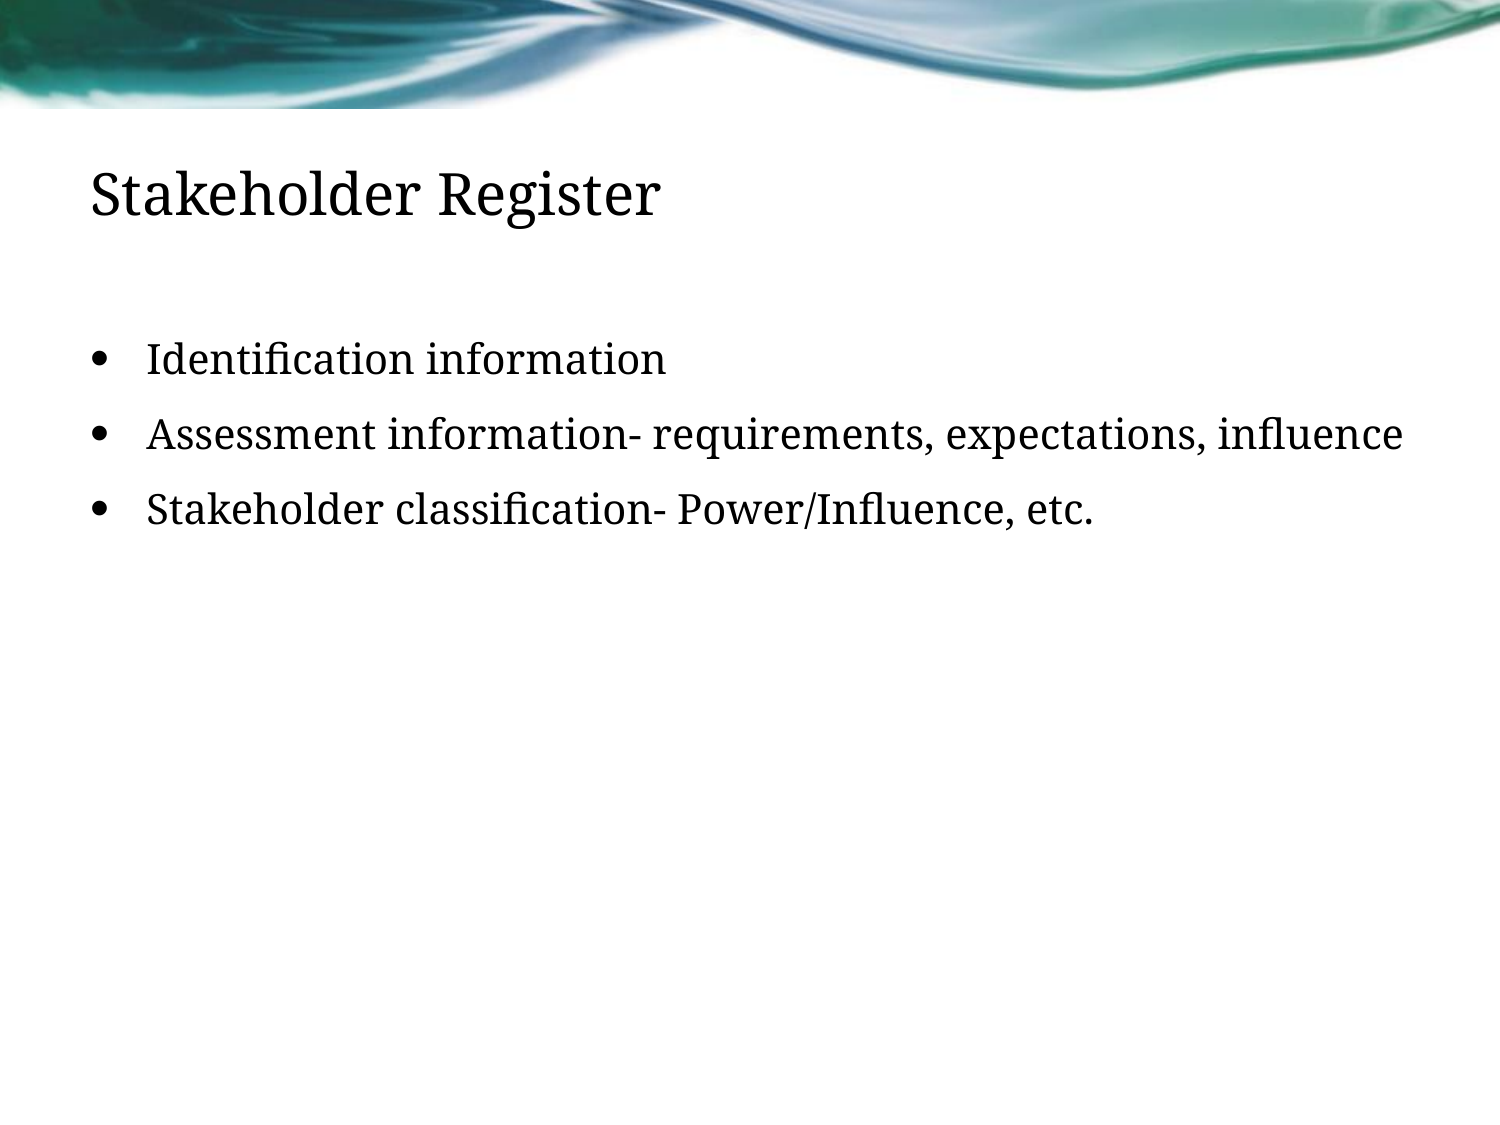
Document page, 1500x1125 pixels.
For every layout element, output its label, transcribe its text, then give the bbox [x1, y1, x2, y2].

title Stakeholder Register [75, 149, 1425, 299]
picture [0, 0, 1500, 109]
list Identification information Assessment information- requirements, expectations, influence Stakeholder classification- Power/Influence, etc. [75, 299, 1425, 1005]
